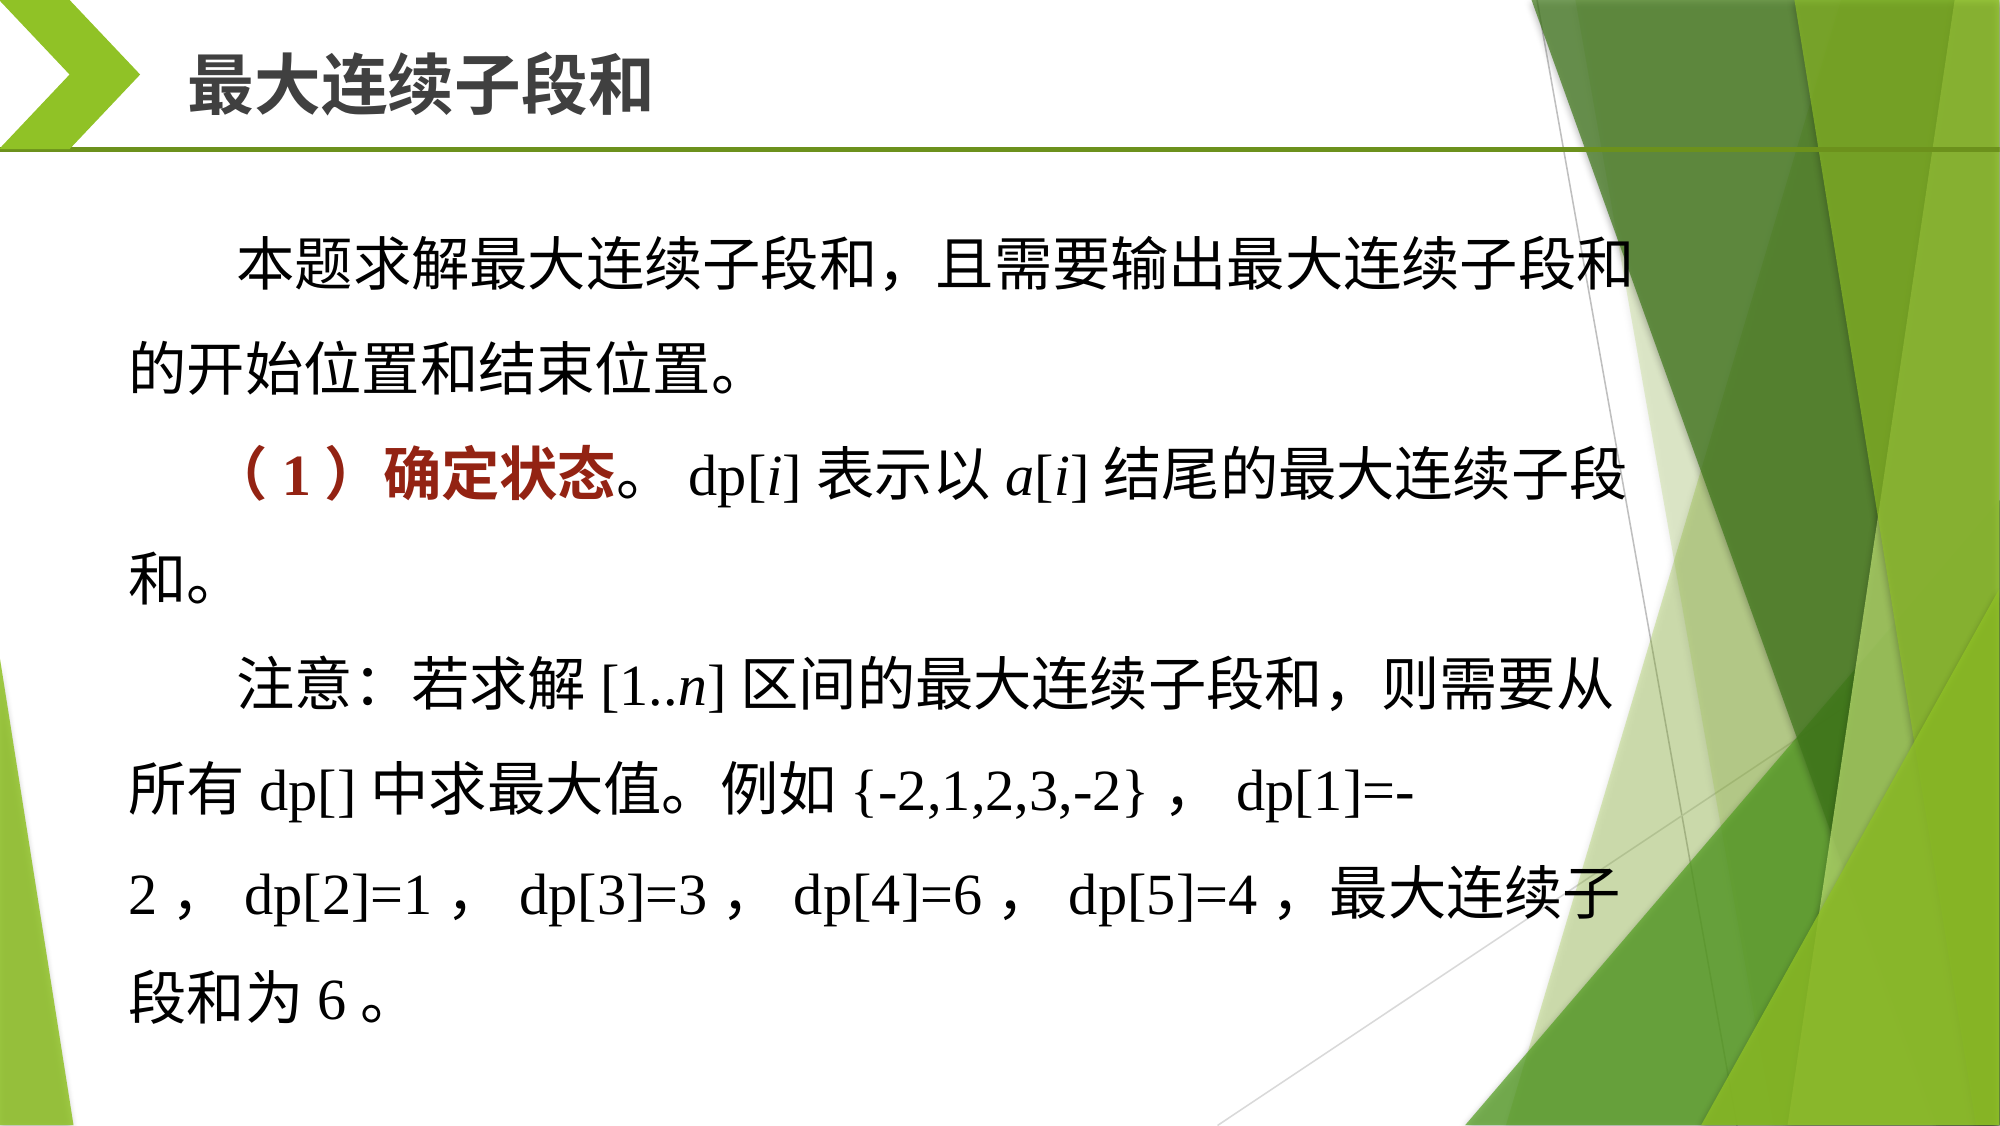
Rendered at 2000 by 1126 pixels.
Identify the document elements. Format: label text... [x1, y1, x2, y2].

text_box [0, 0, 142, 148]
text_box 本题求解最大连续子段和，且需要输出最大连续子段和的开始位置和结束位置。 （1）确定状态。dp[i]表示以a[i]结尾的最大连续子段和。 注意：若求解[1..n]区间的最大连续子段和，则需要从所有dp[]中求最大值。例如{-2,1,2,3,-2}，dp[1]=-2，dp[2]=1，dp[3]=3，dp[4]=6，dp[5]=4，最大连续子段和为6。 [113, 184, 1662, 1039]
text_box 最大连续子段和 [173, 35, 823, 131]
